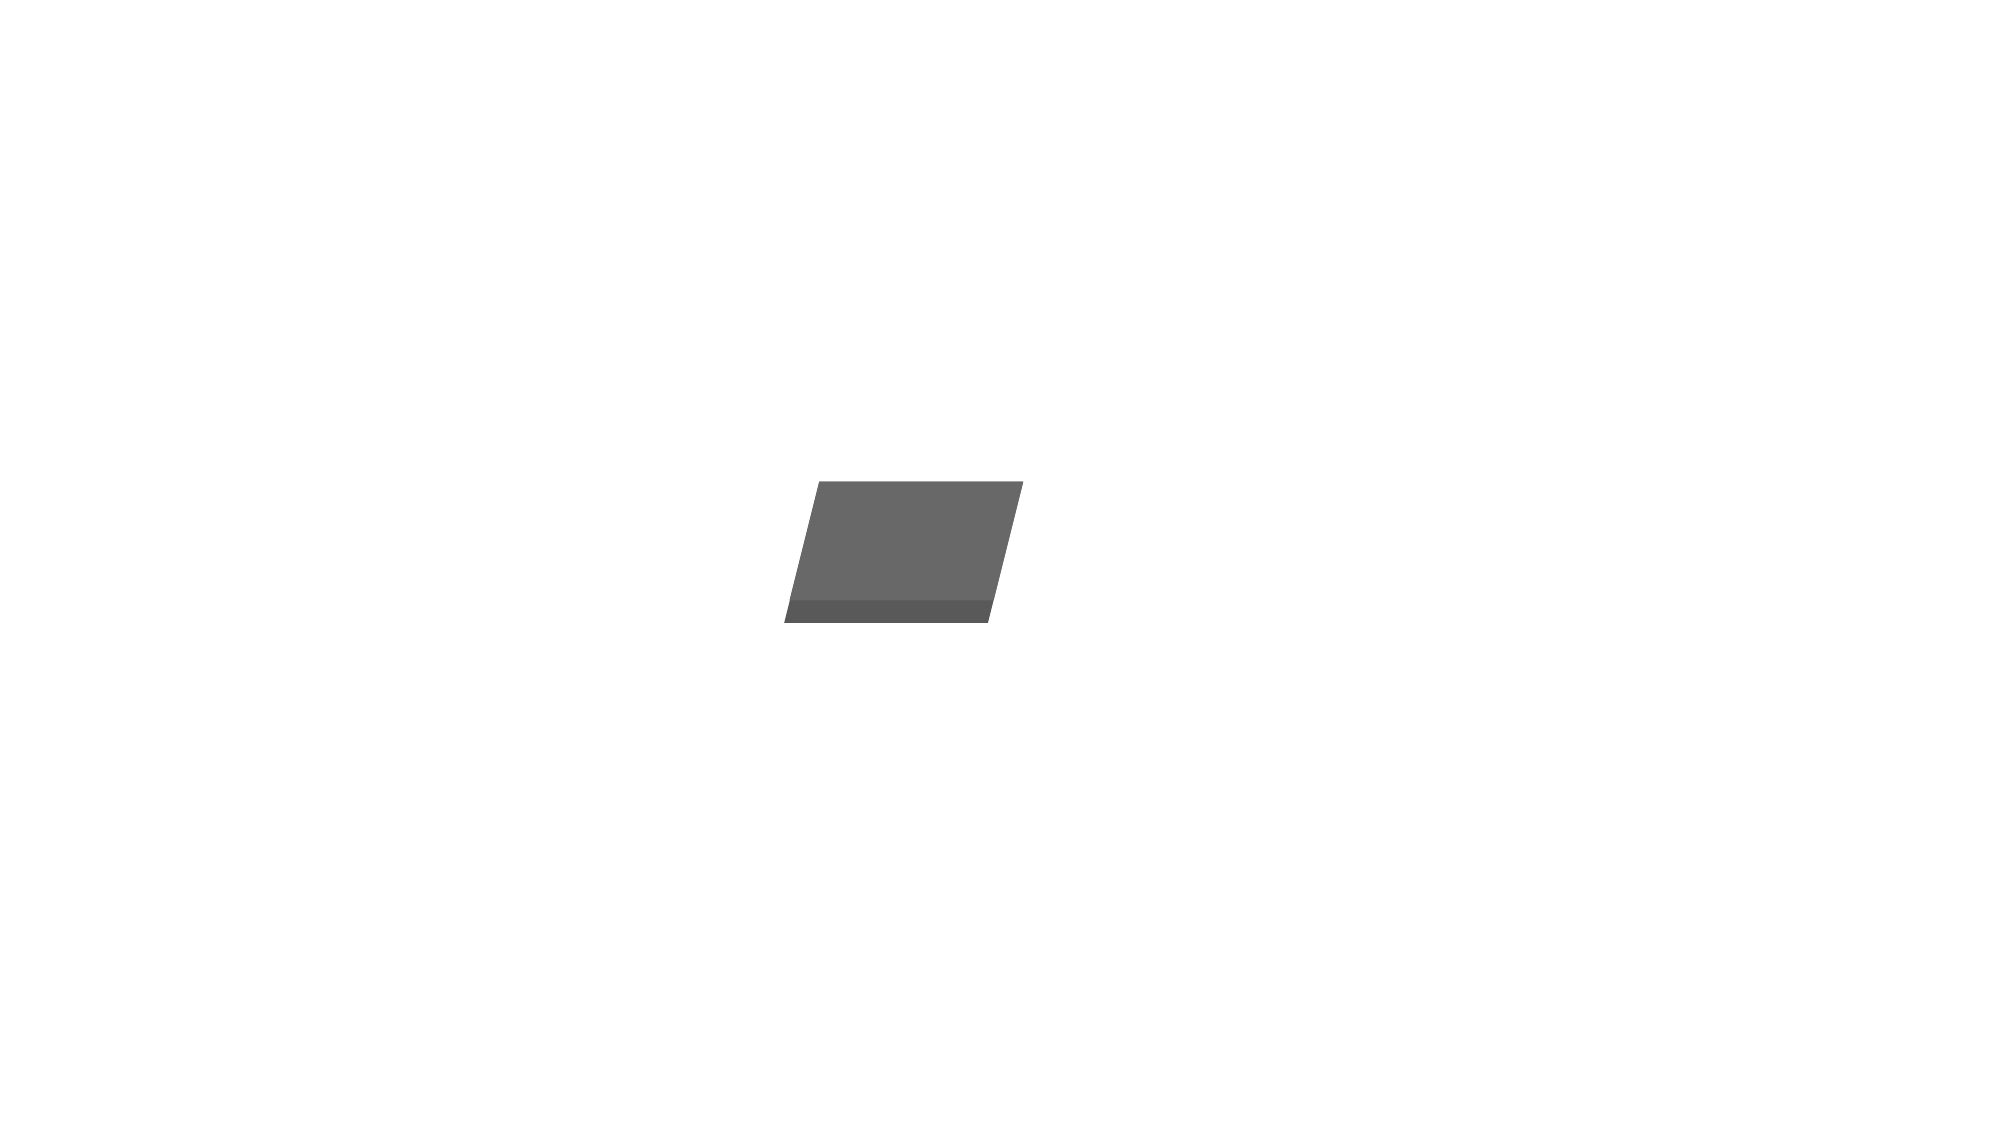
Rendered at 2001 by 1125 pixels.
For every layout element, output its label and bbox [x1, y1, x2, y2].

text_box [784, 481, 1024, 623]
